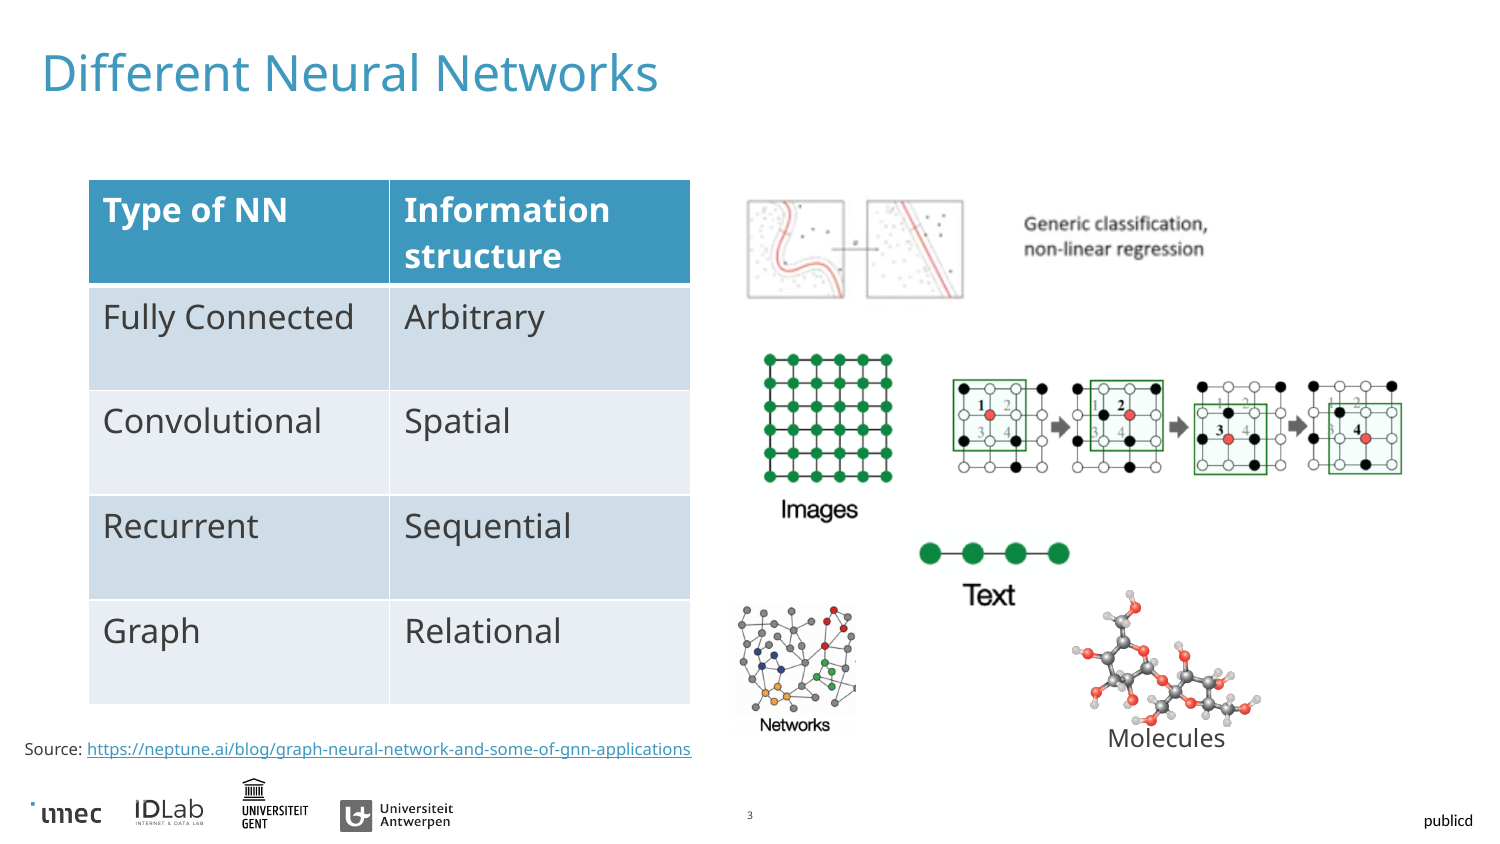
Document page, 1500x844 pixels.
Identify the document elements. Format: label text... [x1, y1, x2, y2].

table_cell Arbitrary [390, 288, 690, 390]
picture [730, 600, 857, 738]
table_cell Recurrent [89, 496, 389, 599]
table_header Type of NN [89, 180, 389, 283]
text_box Source: https://neptune.ai/blog/graph-neural-network-and-some-of-gnn-applications [9, 731, 711, 770]
picture [31, 802, 101, 823]
picture [913, 527, 1261, 727]
picture [932, 373, 1406, 477]
table_cell Relational [390, 601, 690, 704]
picture [239, 770, 311, 834]
table_cell Sequential [390, 496, 690, 599]
slide_number 3 [679, 802, 821, 831]
picture [749, 331, 901, 529]
picture [340, 800, 453, 832]
table_cell Convolutional [89, 391, 389, 494]
table_header Information structure [390, 180, 690, 283]
picture [135, 798, 204, 826]
text_box Molecules [1092, 735, 1241, 760]
table_cell Graph [89, 601, 389, 704]
table_cell Spatial [390, 391, 690, 494]
title Different Neural Networks [26, 33, 1463, 110]
picture [730, 176, 1228, 310]
table_cell Fully Connected [89, 288, 389, 390]
